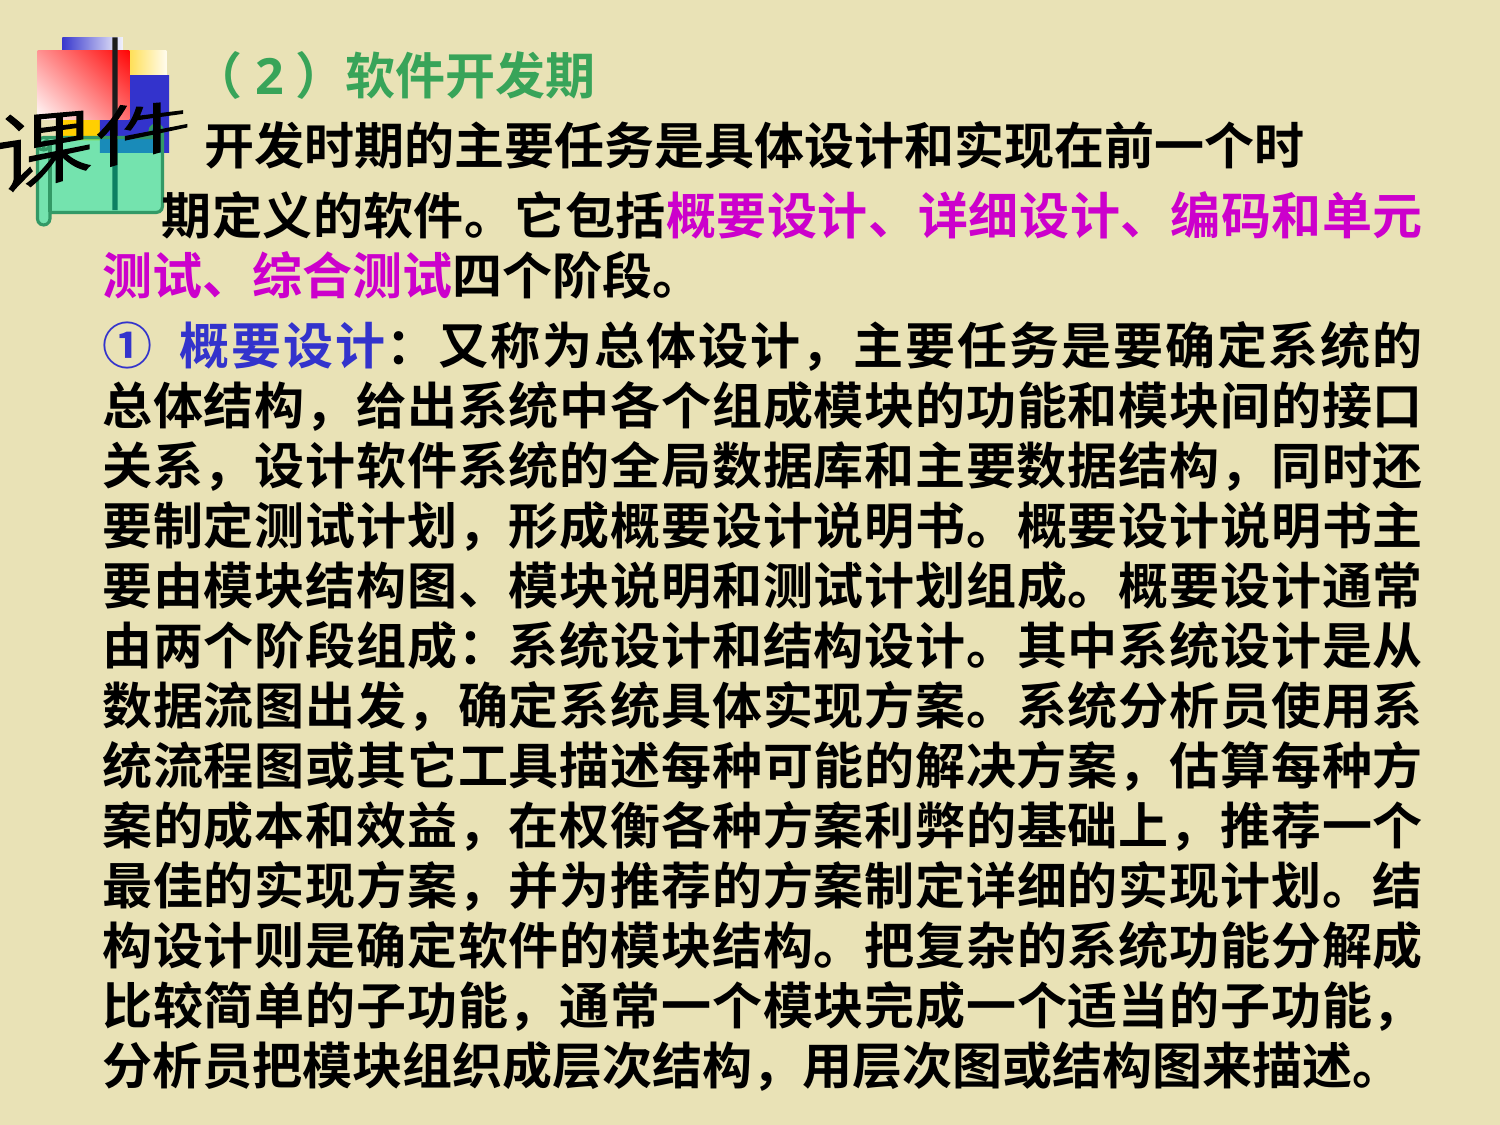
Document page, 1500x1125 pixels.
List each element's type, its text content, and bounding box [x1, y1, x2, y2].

text_box （2）软件开发期 开发时期的主要任务是具体设计和实现在前一个时 期定义的软件。它包括概要设计、详细设计、编码和单元测试、综合测试四个阶段。 ① 概要设计：又称为总体设计，主要任务是要确定系统的总体结构，给出系统中各个组成模块的功能和模块间的接口关系，设计软件系统的全局数据库和主要数据结构，同时还要制定测试计划，形成概要设计说明书。概要设计说明书主要由模块结构图、模块说明和测试计划组成。概要设计通常由两个阶段组成：系统设计和结构设计。其中系统设计是从数据流图出发，确定系统具体实现方案。系统分析员使用系统流程图或其它工具描述每种可能的解决方案，估算每种方案的成本和效益，在权衡各种方案利弊的基础上，推荐一个最佳的实现方案，并为推荐的方案制定详细的实现计划。结构设计则是确定软件的模块结构。把复杂的系统功能分解成比较简单的子功能，通常一个模块完成一个适当的子功能，分析员把模块组织成层次结构，用层次图或结构图来描述。 [87, 37, 1438, 1125]
